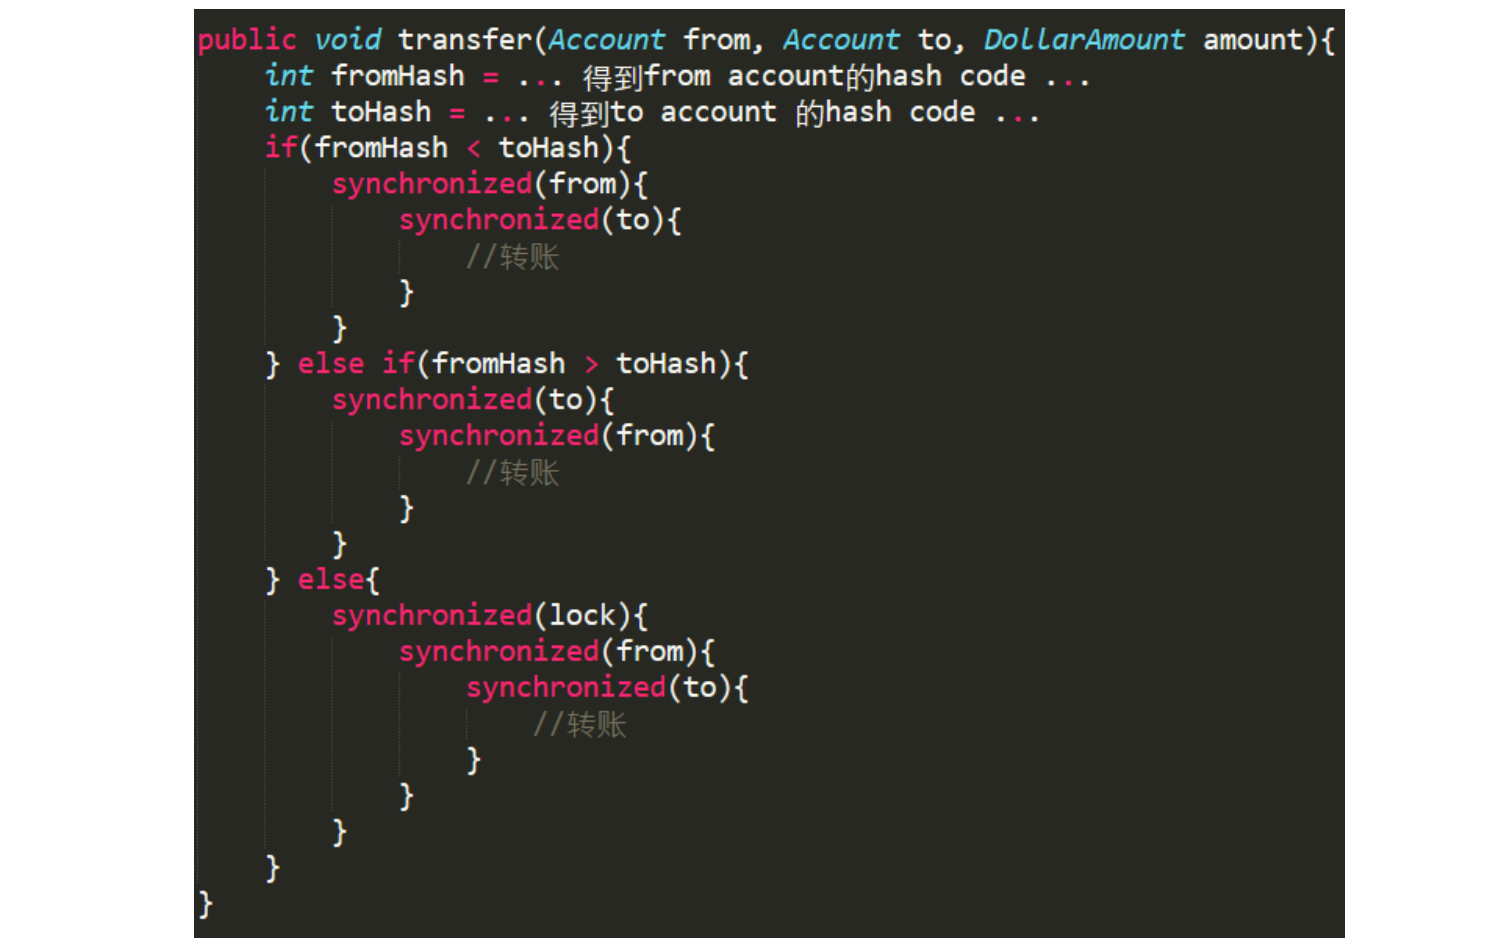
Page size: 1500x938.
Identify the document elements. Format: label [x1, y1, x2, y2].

picture [194, 9, 1346, 938]
